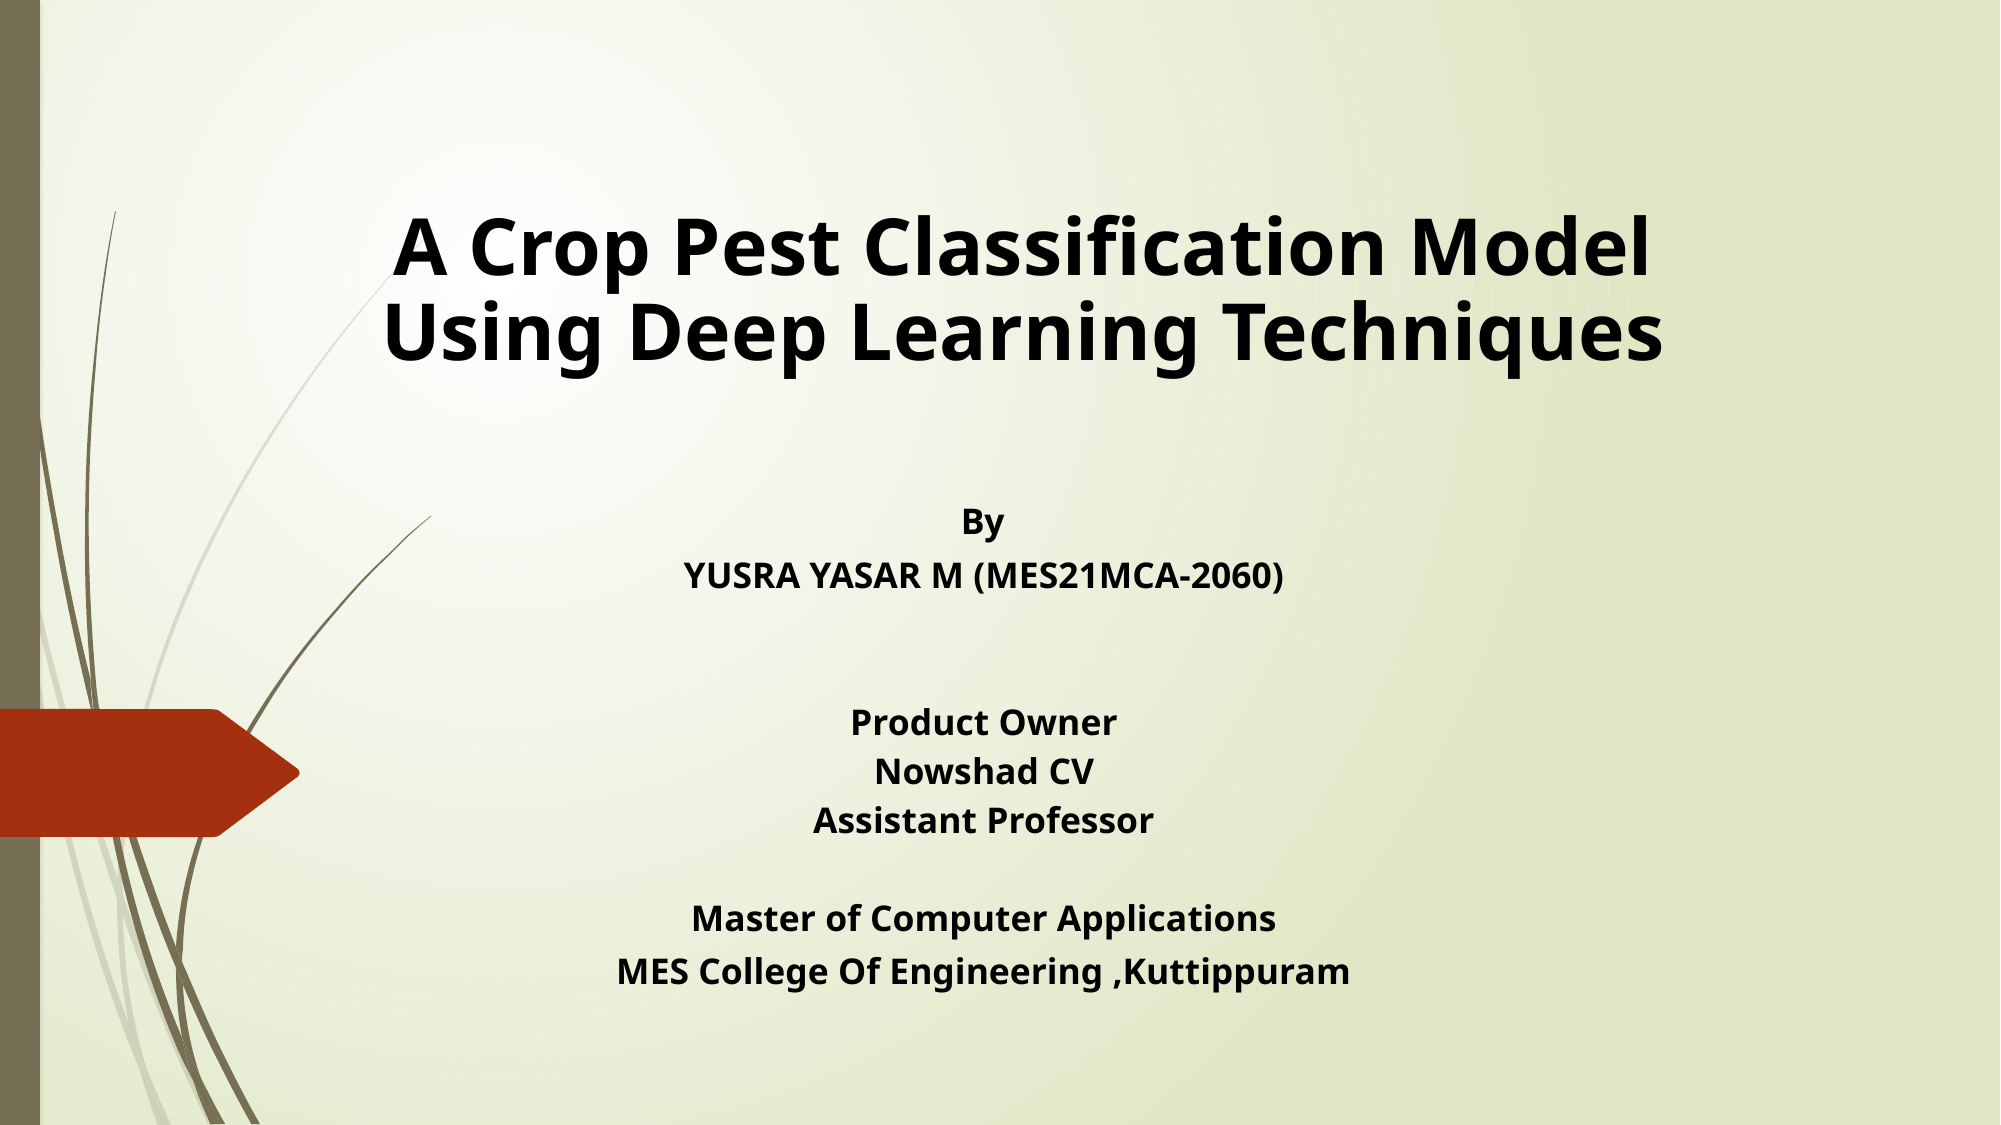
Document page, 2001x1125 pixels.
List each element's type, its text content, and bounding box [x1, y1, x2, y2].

title A Crop Pest Classification Model Using Deep Learning Techniques [285, 199, 1762, 384]
subtitle By YUSRA YASAR M (MES21MCA-2060) Product Owner Nowshad CV Assistant Professor Master of Computer Applications MES College Of Engineering ,Kuttippuram [475, 492, 1493, 1004]
